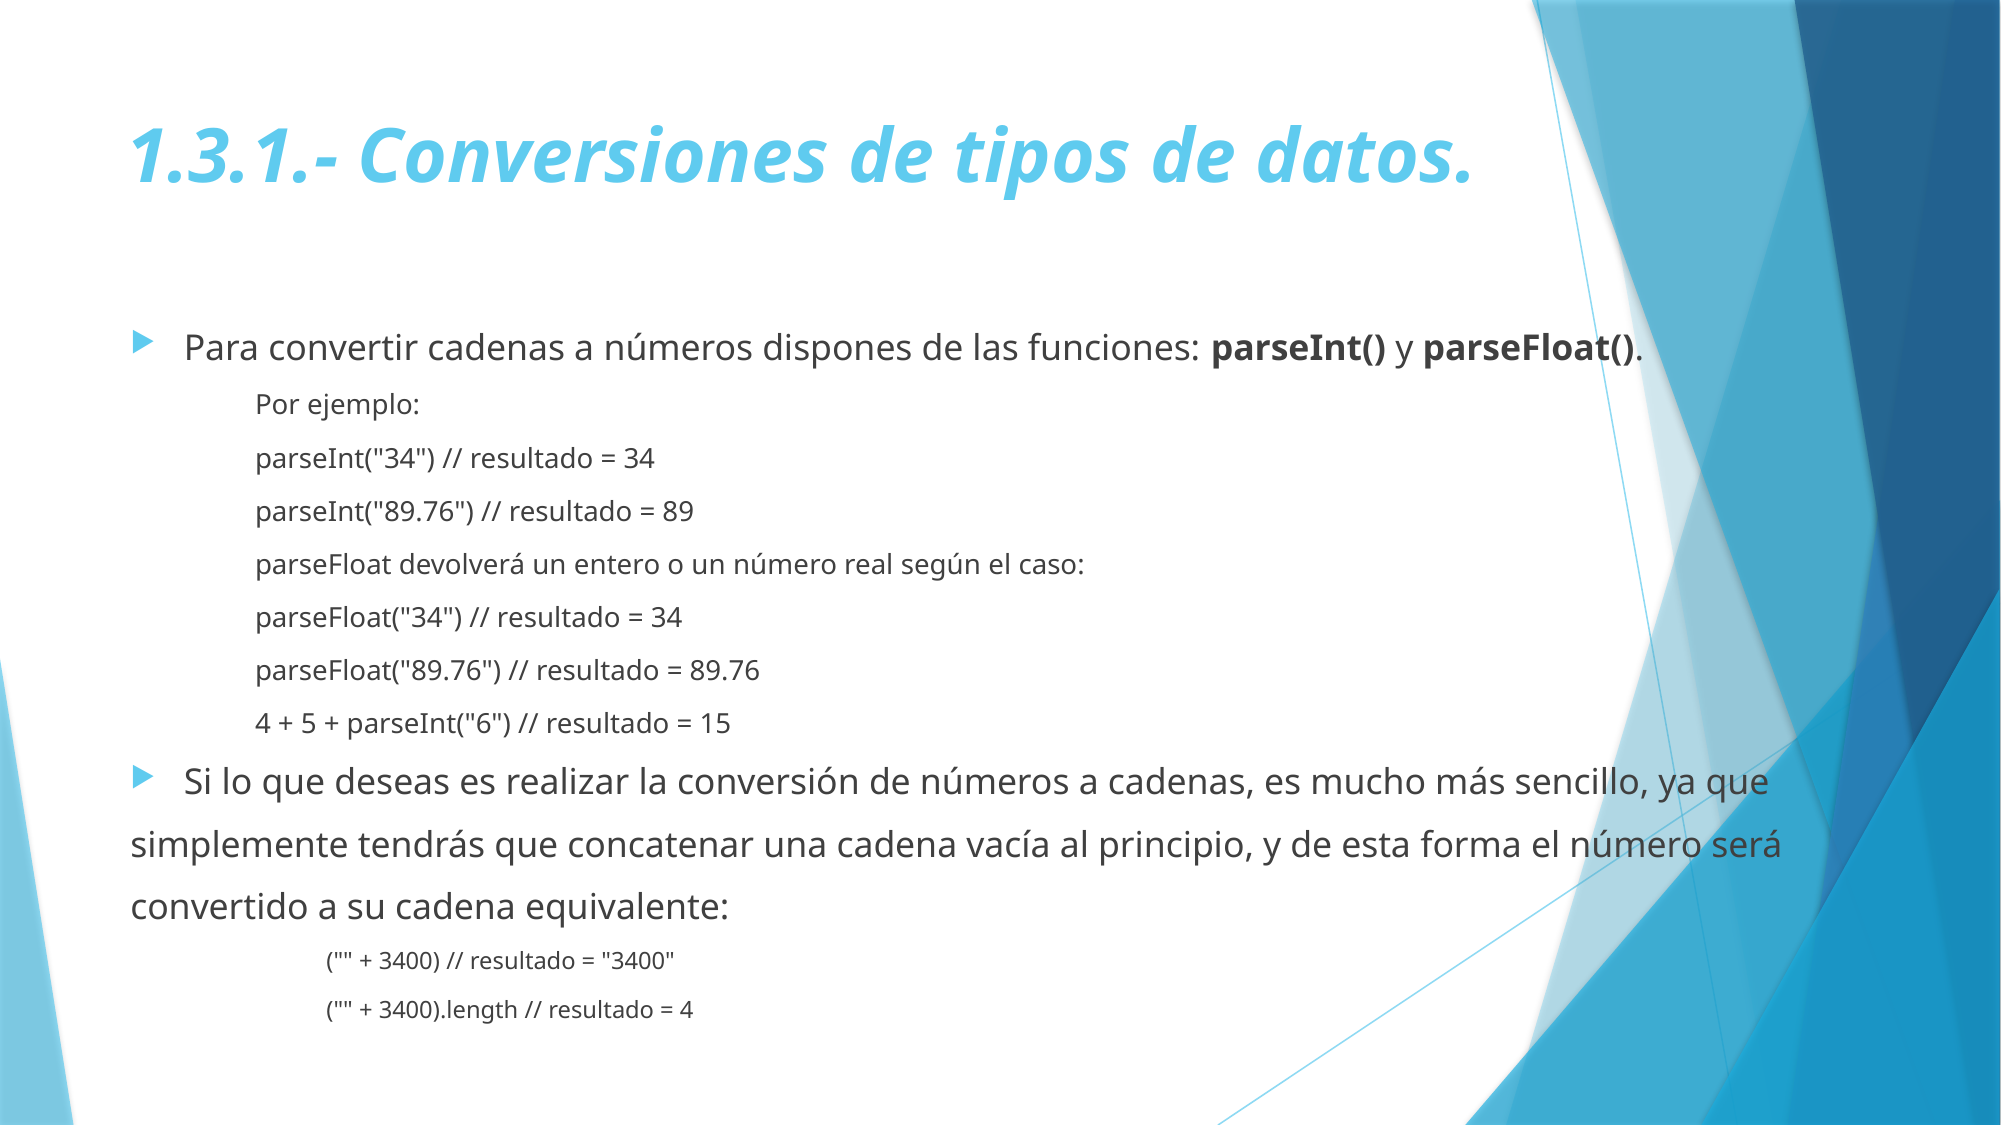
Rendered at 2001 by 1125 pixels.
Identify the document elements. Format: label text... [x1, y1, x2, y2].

list Para convertir cadenas a números dispones de las funciones: parseInt() y parseFloat(). Por ejemplo: parseInt("34") // resultado = 34 parseInt("89.76") // resultado = 89 parseFloat devolverá un entero o un número real según el caso: parseFloat("34") // resultado = 34 parseFloat("89.76") // resultado = 89.76 4 + 5 + parseInt("6") // resultado = 15 Si lo que deseas es realizar la conversión de números a cadenas, es mucho más sencillo, ya que simplemente tendrás que concatenar una cadena vacía al principio, y de esta forma el número será convertido a su cadena equivalente: ("" + 3400) // resultado = "3400" ("" + 3400).length // resultado = 4 [115, 317, 1822, 1093]
title 1.3.1.- Conversiones de tipos de datos. [111, 99, 1522, 317]
